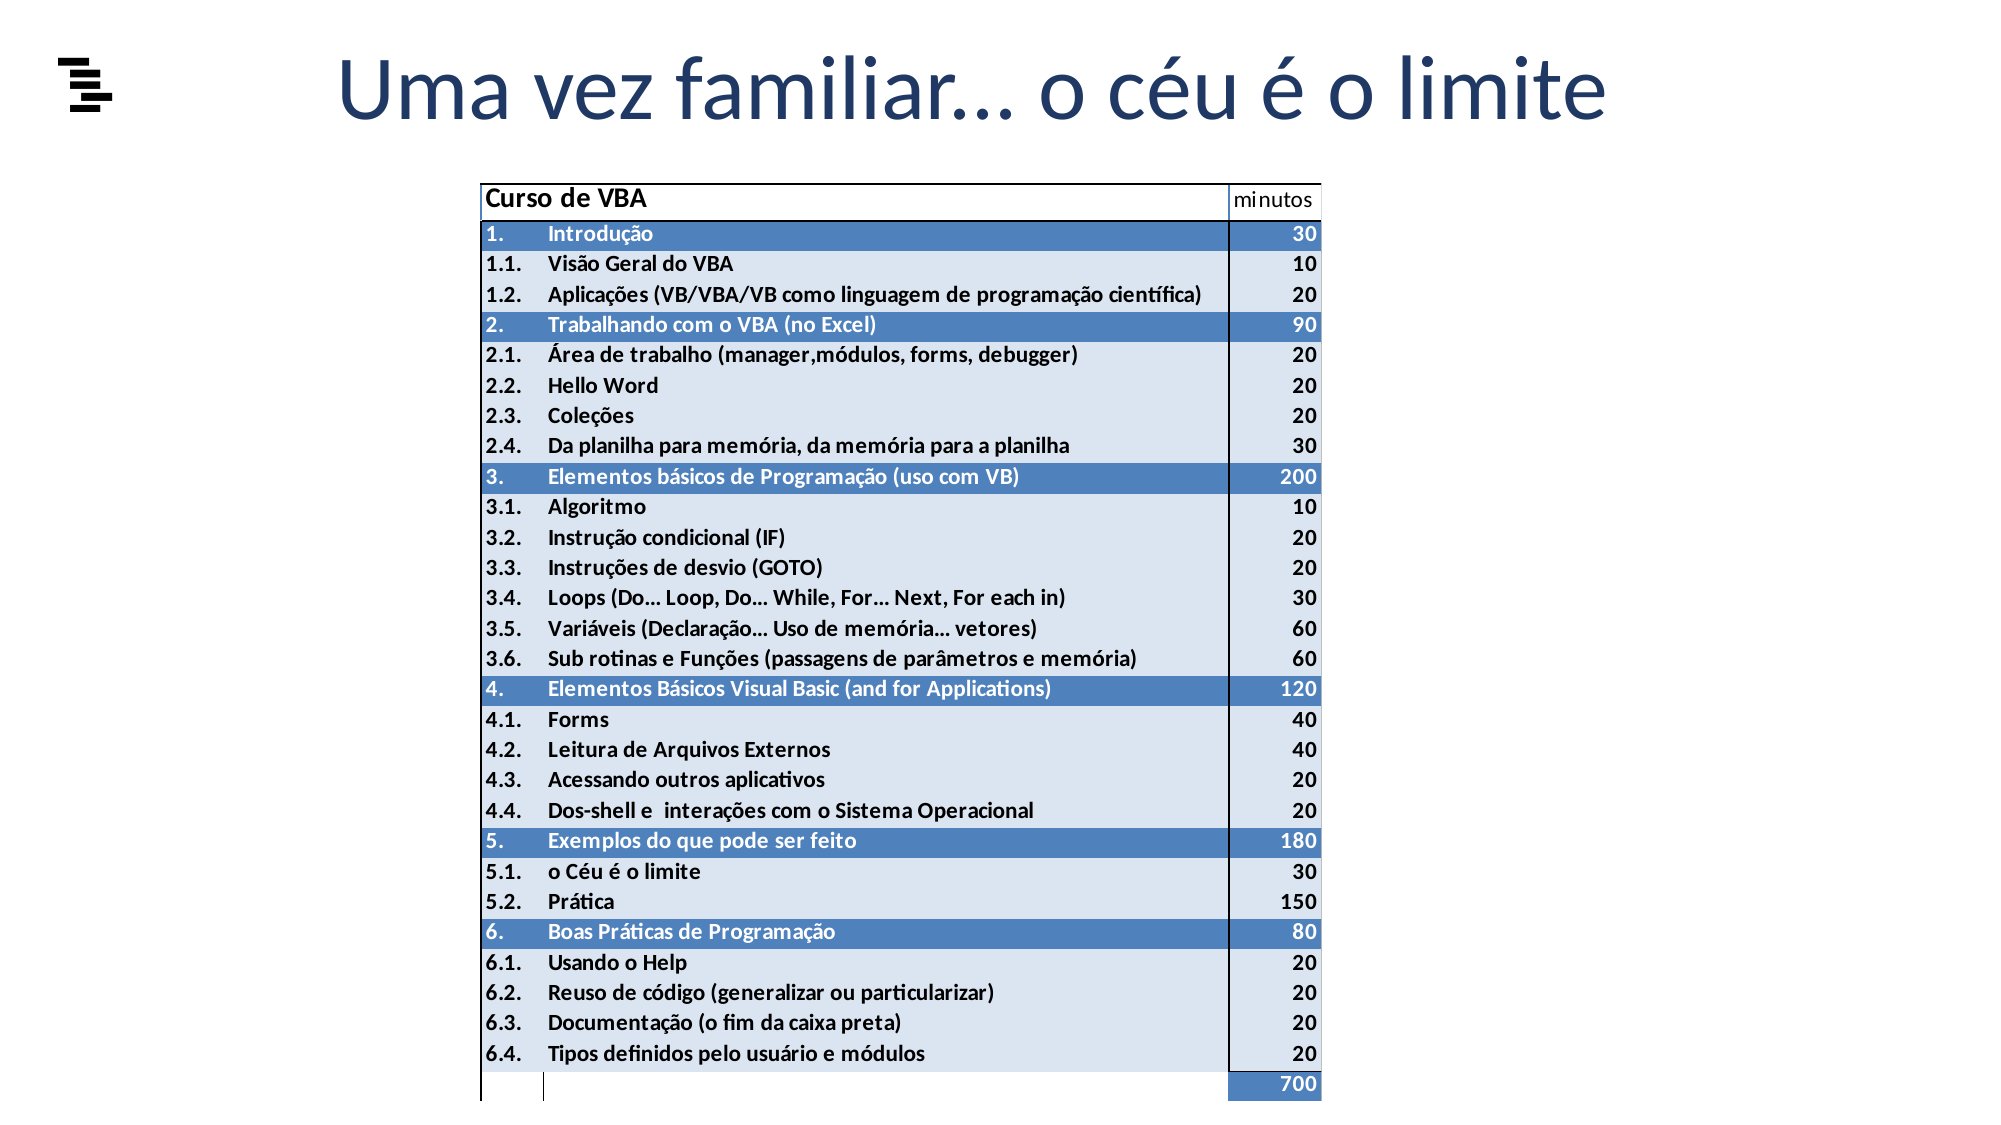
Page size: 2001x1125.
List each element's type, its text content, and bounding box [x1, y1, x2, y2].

picture [58, 54, 122, 112]
picture [480, 182, 1323, 1103]
text_box Uma vez familiar... o céu é o limite [163, 20, 1784, 145]
